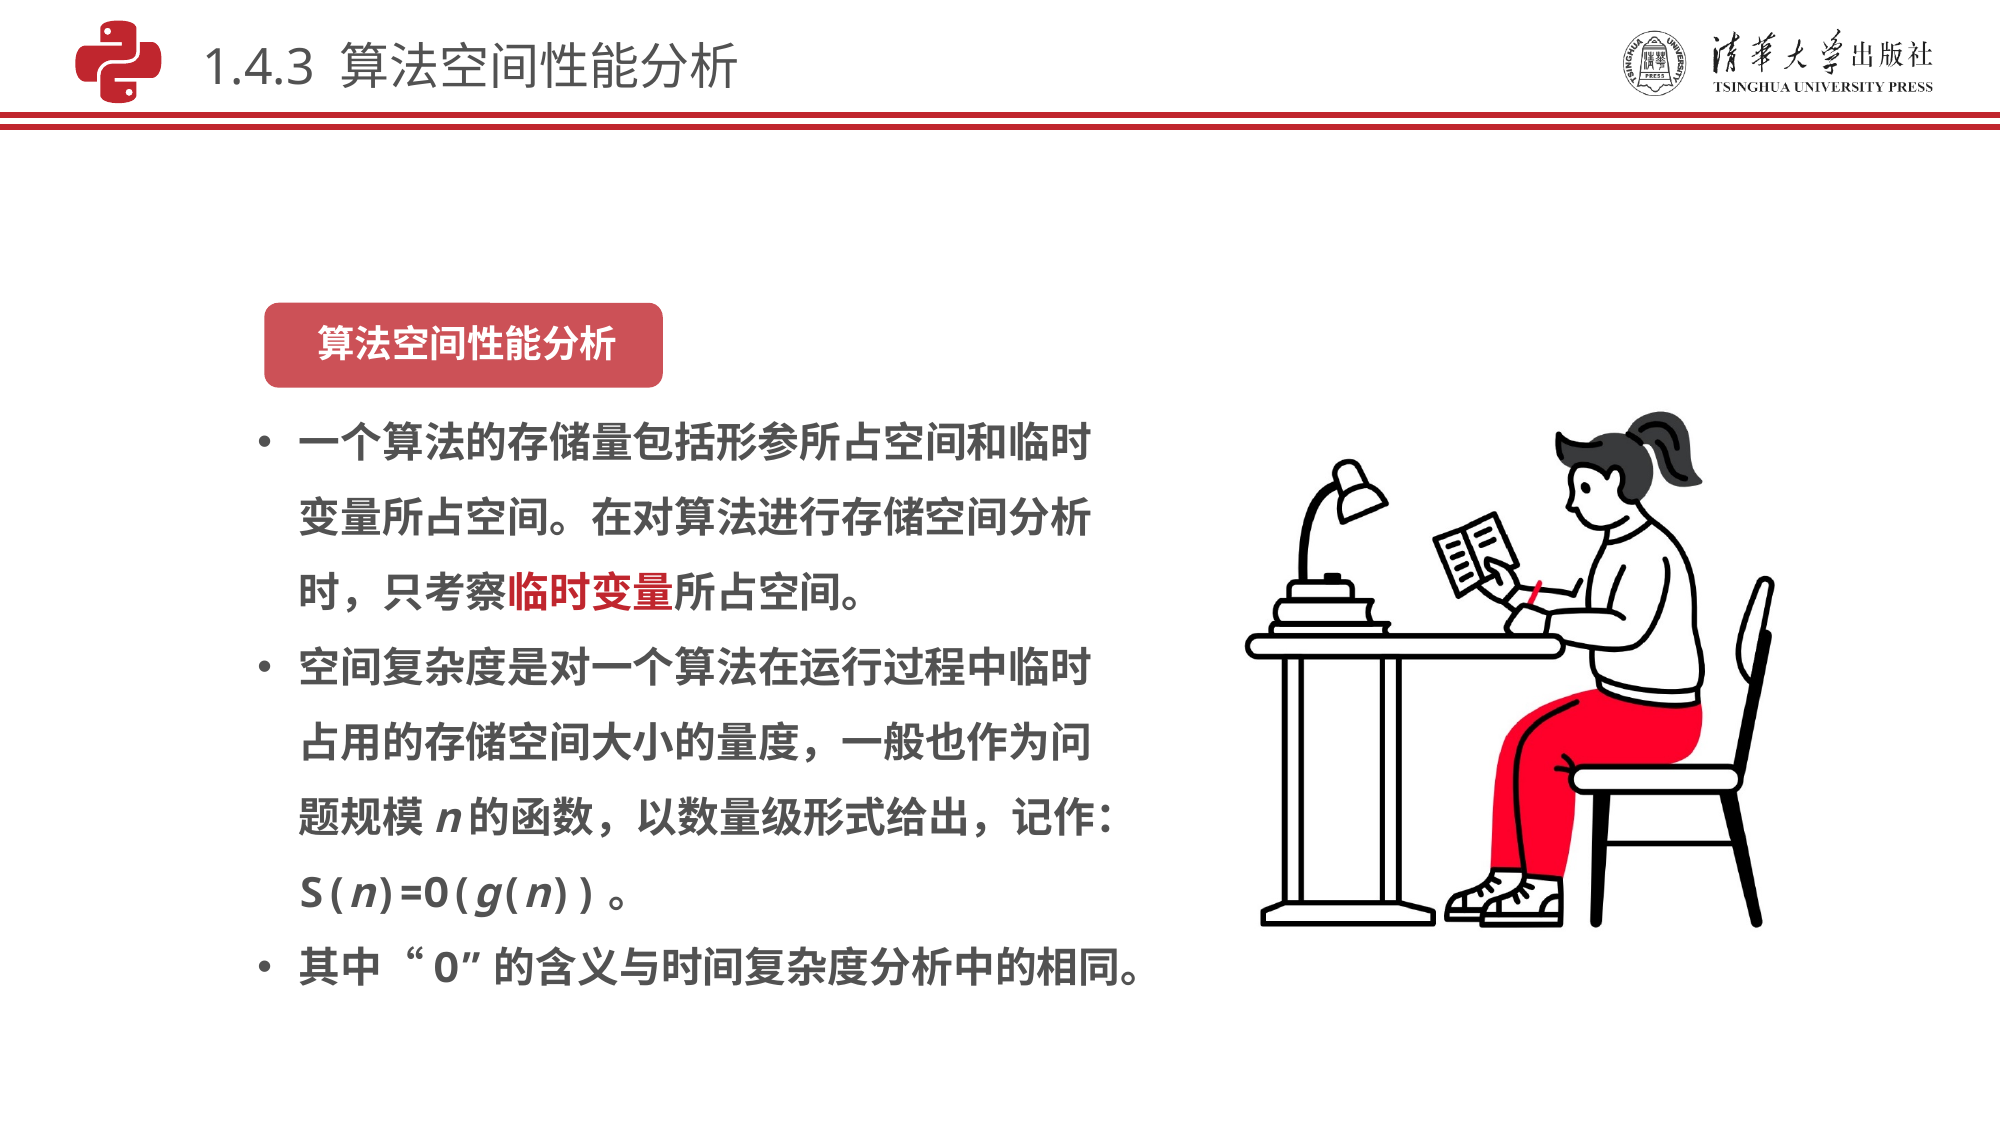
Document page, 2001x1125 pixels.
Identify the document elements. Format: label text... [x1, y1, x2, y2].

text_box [264, 302, 663, 388]
text_box 一个算法的存储量包括形参所占空间和临时变量所占空间。在对算法进行存储空间分析时，只考察临时变量所占空间。 空间复杂度是对一个算法在运行过程中临时占用的存储空间大小的量度，一般也作为问题规模n的函数，以数量级形式给出，记作：S(n)=O(g(n))。 其中“O”的含义与时间复杂度分析中的相同。 [242, 372, 1145, 1010]
picture [1224, 373, 1800, 948]
text_box 1.4.3 算法空间性能分析 [187, 27, 755, 103]
